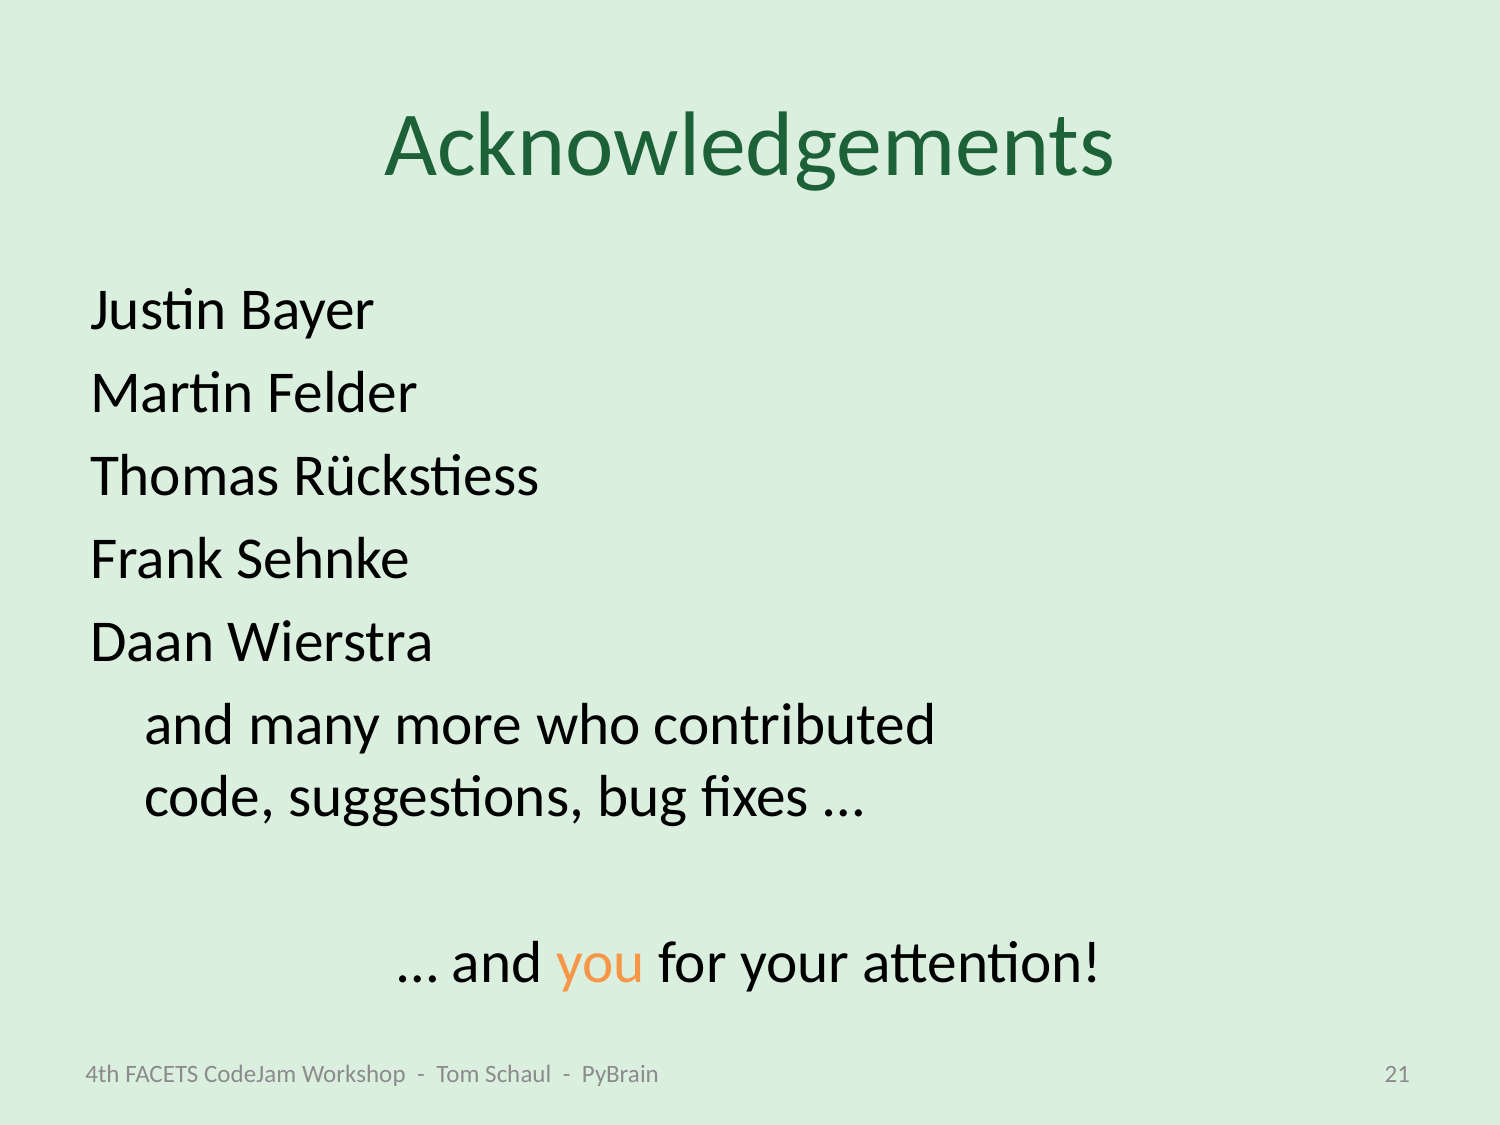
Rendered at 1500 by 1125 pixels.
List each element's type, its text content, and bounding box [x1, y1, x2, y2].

slide_number 21 [1074, 1042, 1425, 1103]
footer 4th FACETS CodeJam Workshop - Tom Schaul - PyBrain [70, 1042, 715, 1103]
title Acknowledgements [75, 45, 1425, 233]
list Justin Bayer Martin Felder Thomas Rückstiess Frank Sehnke Daan Wierstra and many more who contributed code, suggestions, bug fixes … … and you for your attention! [75, 262, 1425, 1005]
